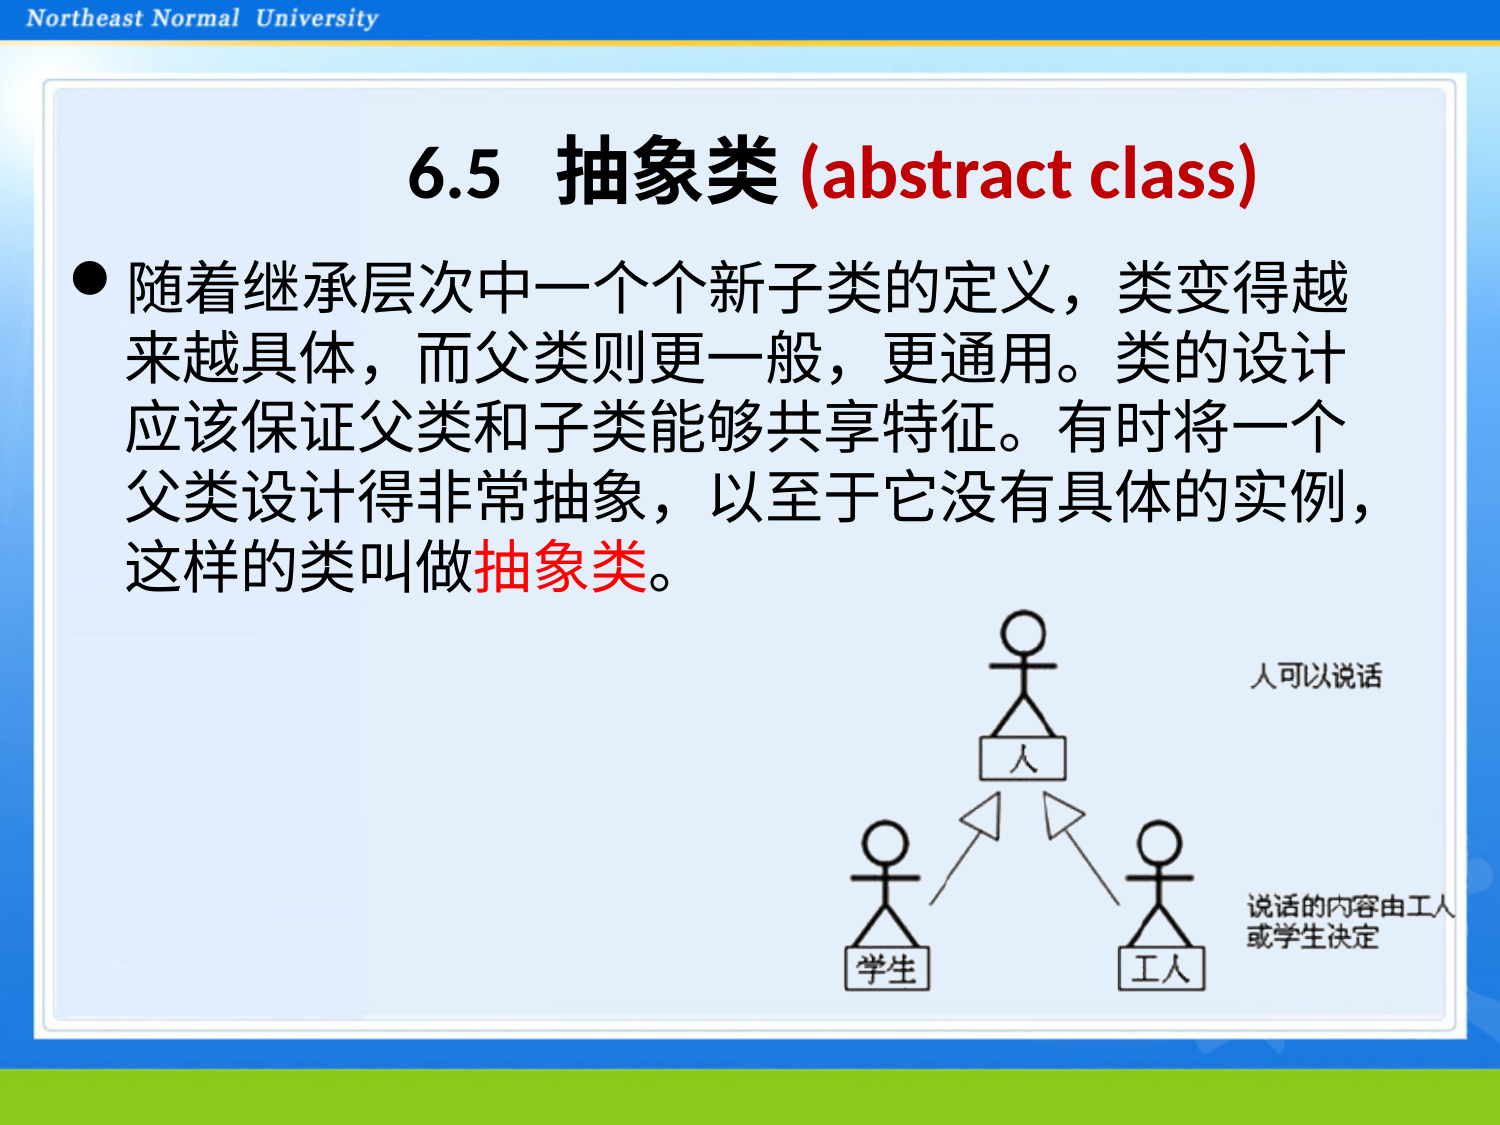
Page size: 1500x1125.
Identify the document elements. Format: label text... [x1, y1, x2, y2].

picture [0, 0, 1500, 1125]
title 6.5 抽象类(abstract class) [348, 101, 1321, 236]
list 随着继承层次中一个个新子类的定义，类变得越来越具体，而父类则更一般，更通用。类的设计应该保证父类和子类能够共享特征。有时将一个父类设计得非常抽象，以至于它没有具体的实例，这样的类叫做抽象类。 [53, 243, 1400, 622]
